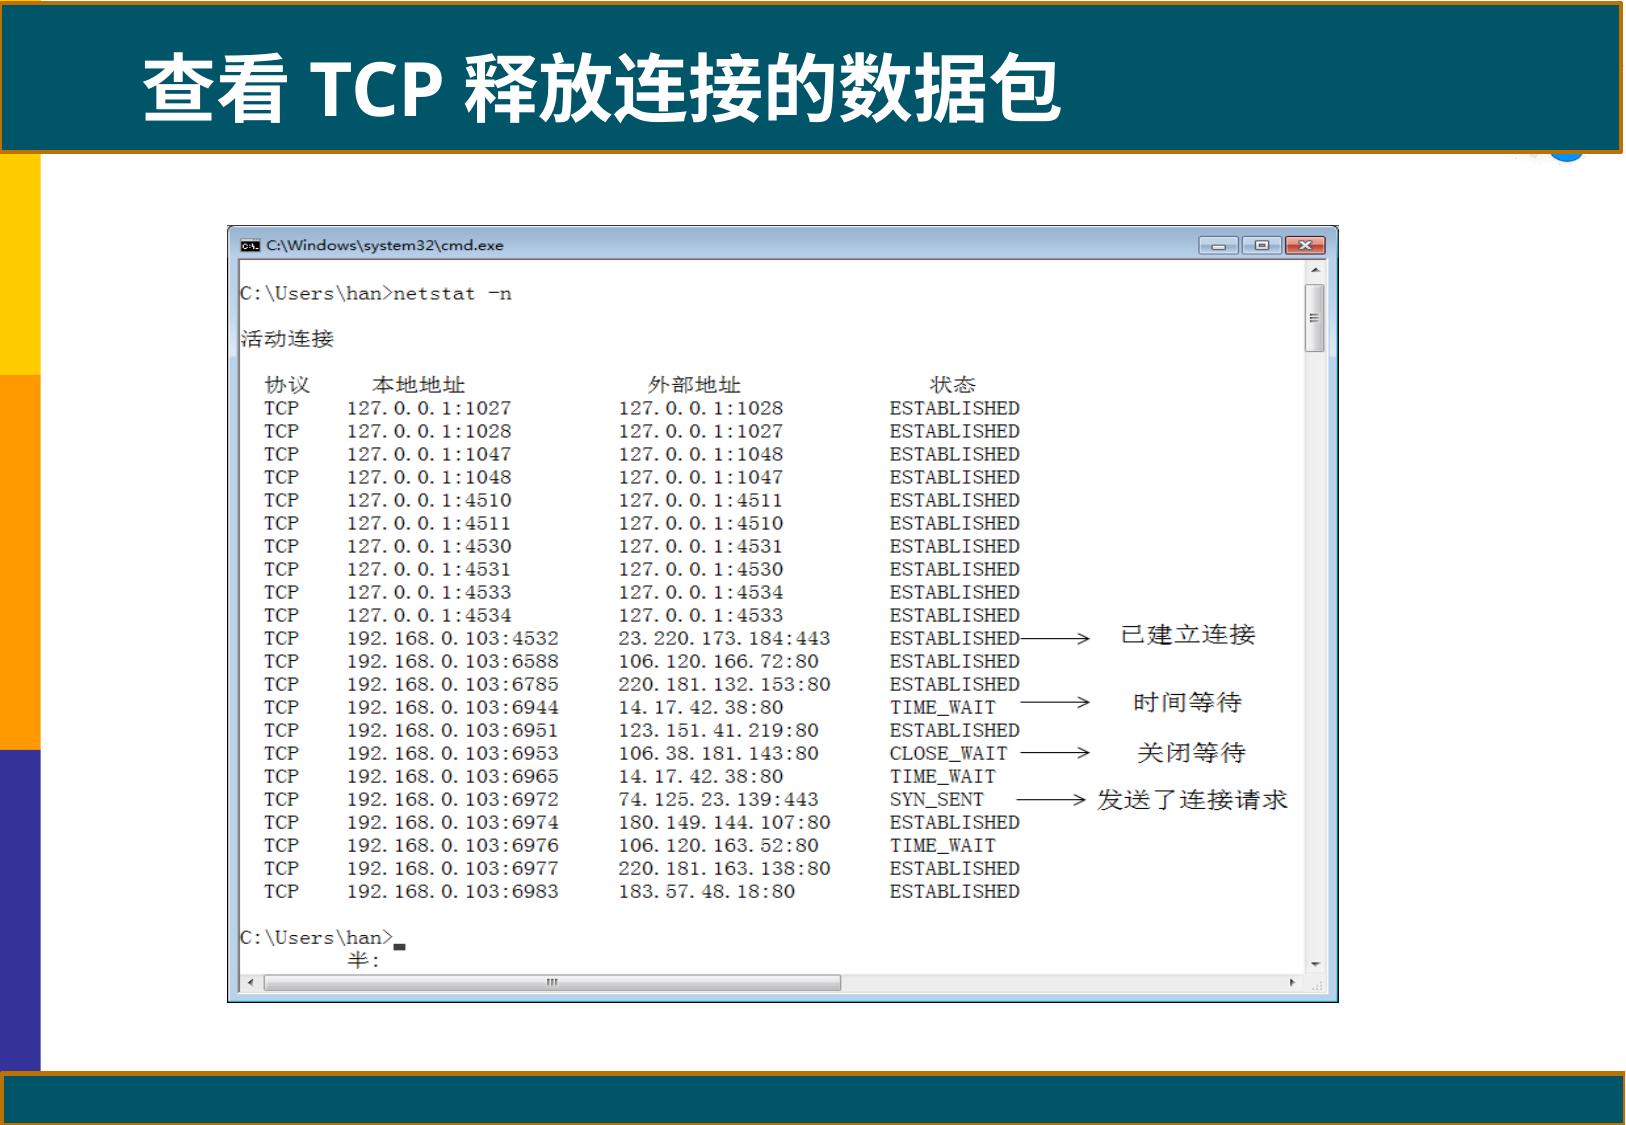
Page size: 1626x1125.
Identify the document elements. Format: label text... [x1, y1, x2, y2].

picture [1438, 30, 1624, 165]
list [226, 225, 1339, 1003]
title 查看TCP释放连接的数据包 [126, 22, 1211, 139]
